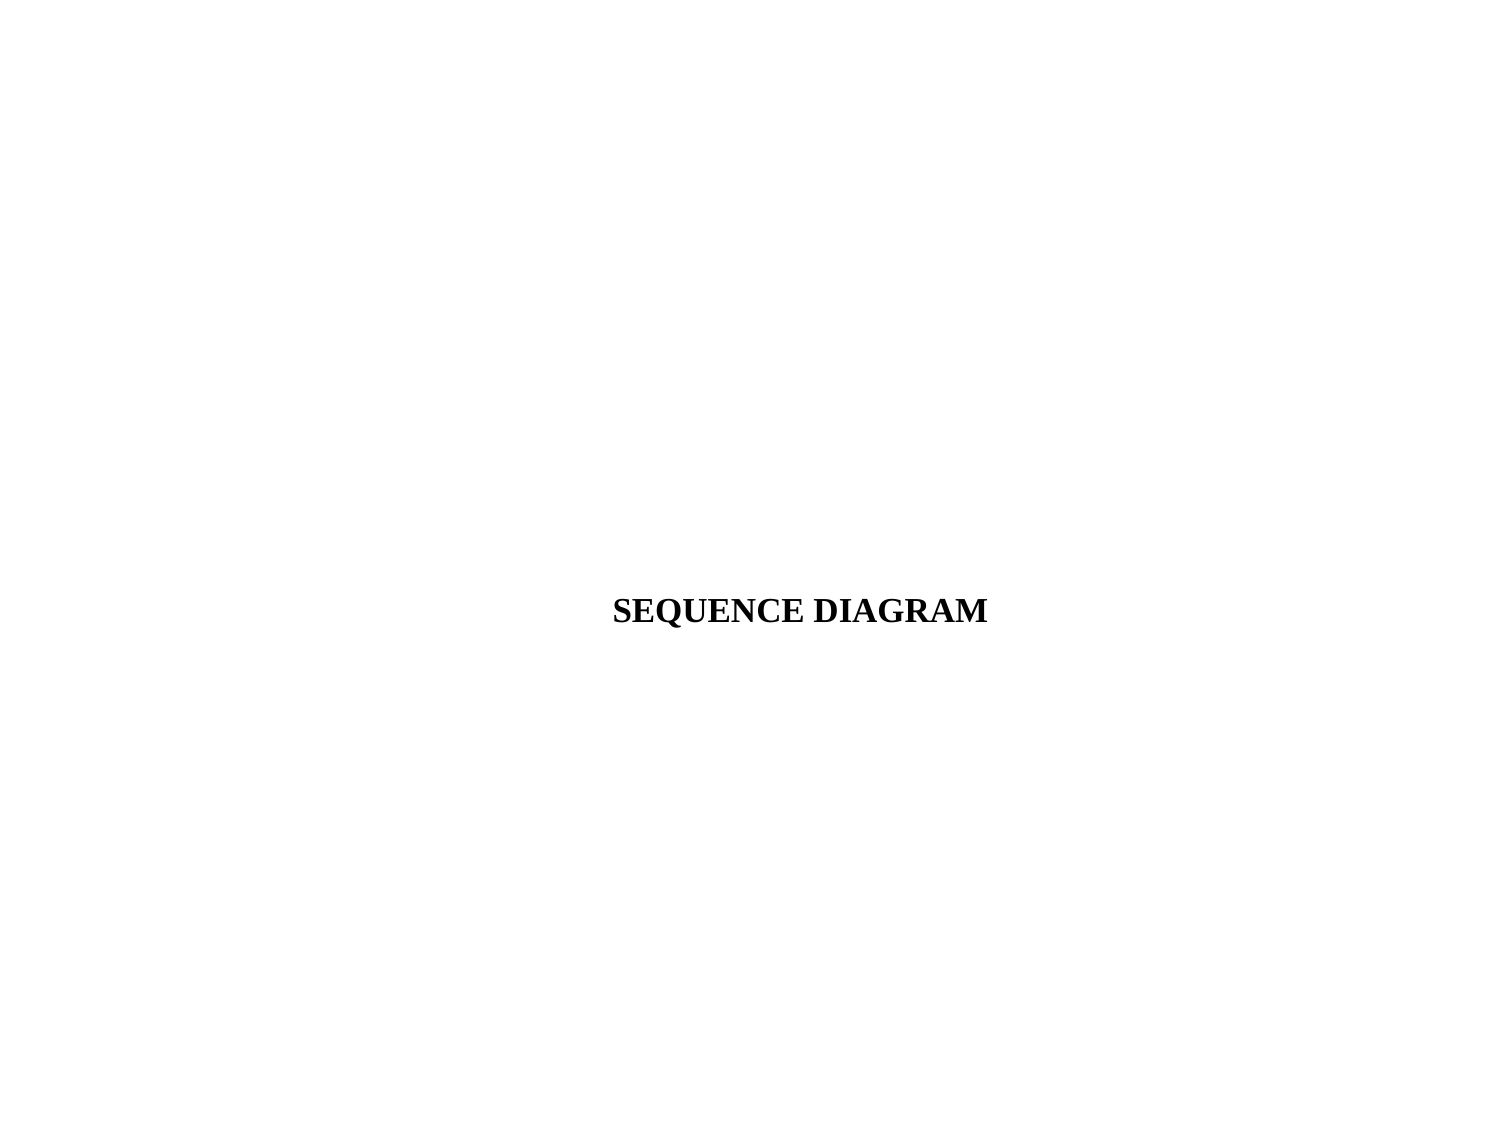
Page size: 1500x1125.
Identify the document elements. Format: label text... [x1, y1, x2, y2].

title SEQUENCE DIAGRAM [70, 433, 1433, 680]
